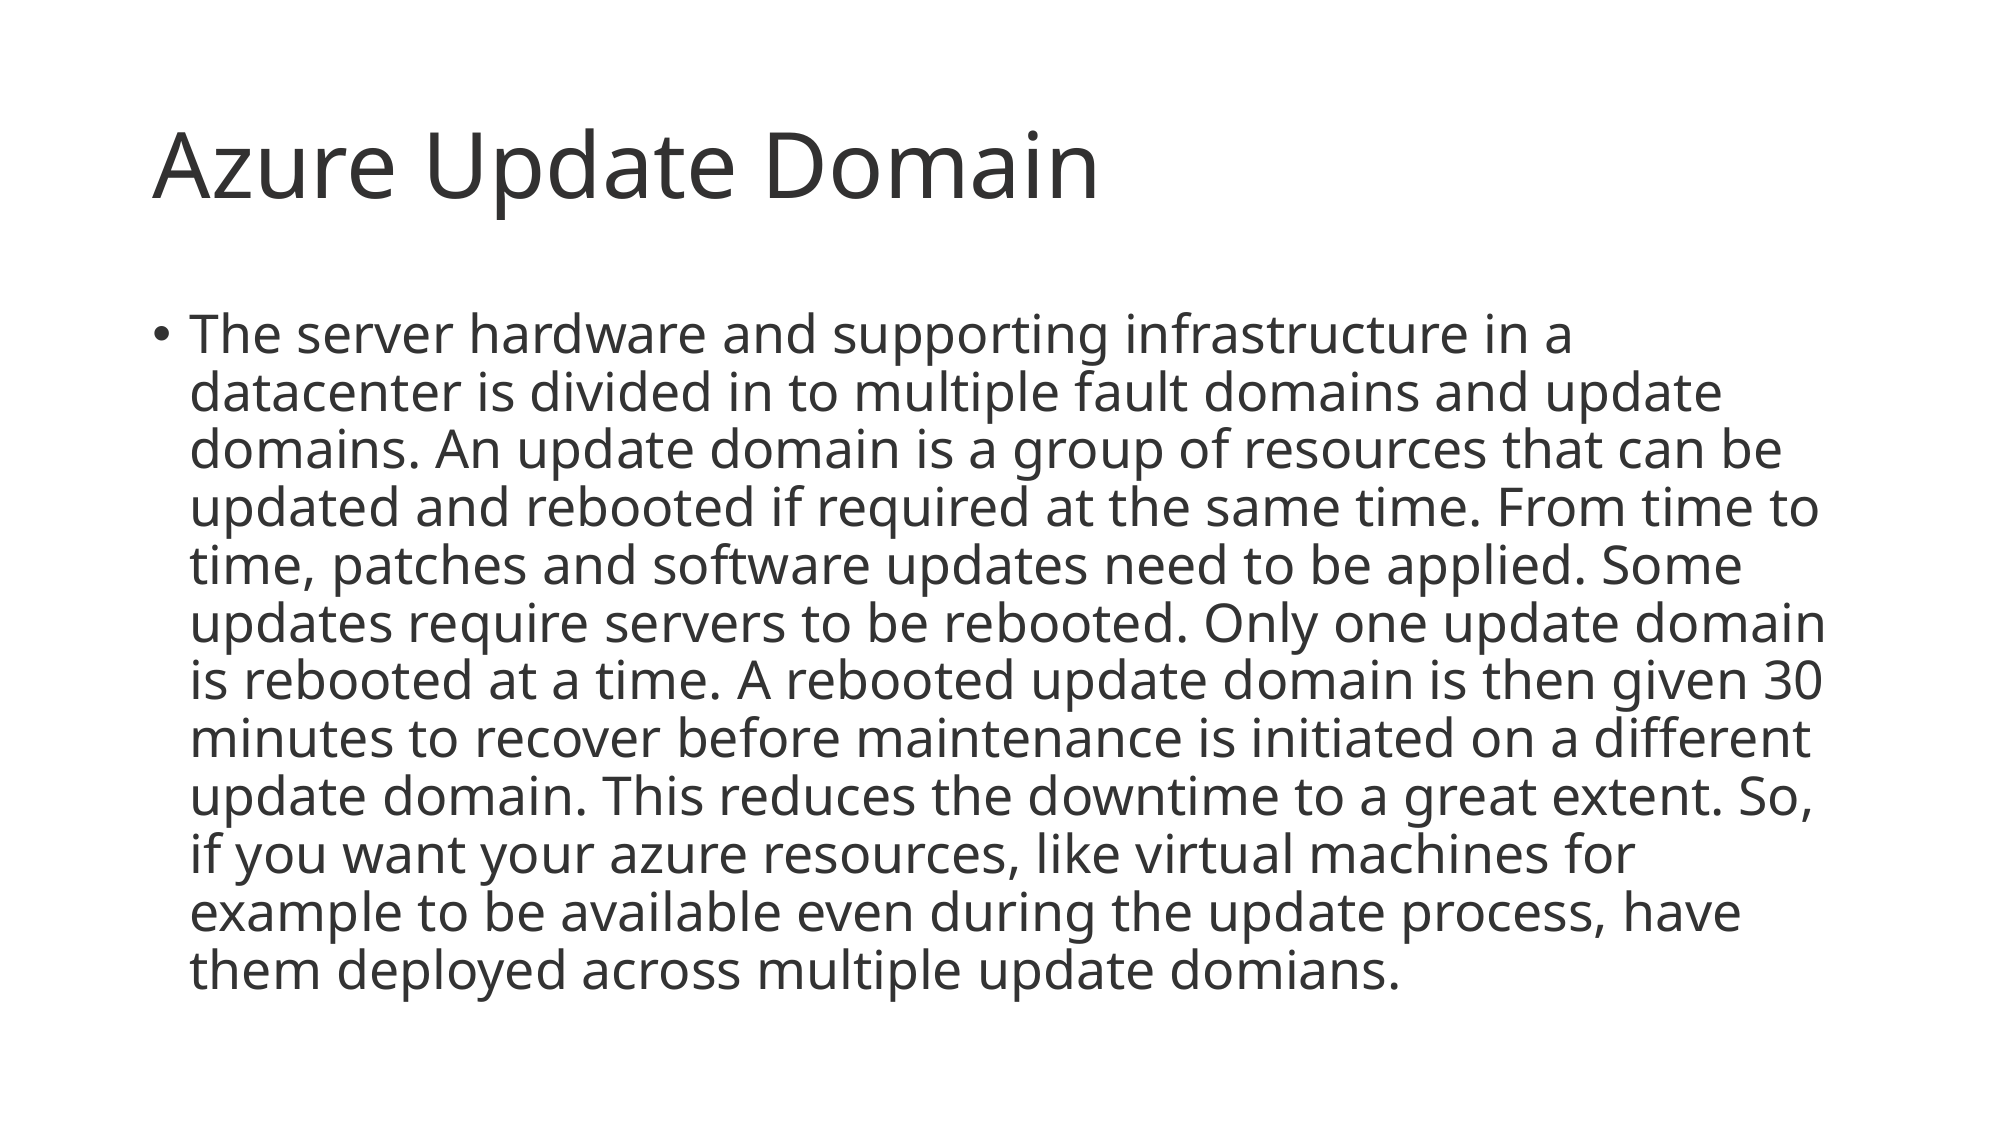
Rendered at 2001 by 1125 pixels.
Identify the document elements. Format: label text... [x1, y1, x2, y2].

title Azure Update Domain [137, 59, 1863, 278]
list The server hardware and supporting infrastructure in a datacenter is divided in to multiple fault domains and update domains. An update domain is a group of resources that can be updated and rebooted if required at the same time. From time to time, patches and software updates need to be applied. Some updates require servers to be rebooted. Only one update domain is rebooted at a time. A rebooted update domain is then given 30 minutes to recover before maintenance is initiated on a different update domain. This reduces the downtime to a great extent. So, if you want your azure resources, like virtual machines for example to be available even during the update process, have them deployed across multiple update domians. [137, 299, 1863, 1014]
